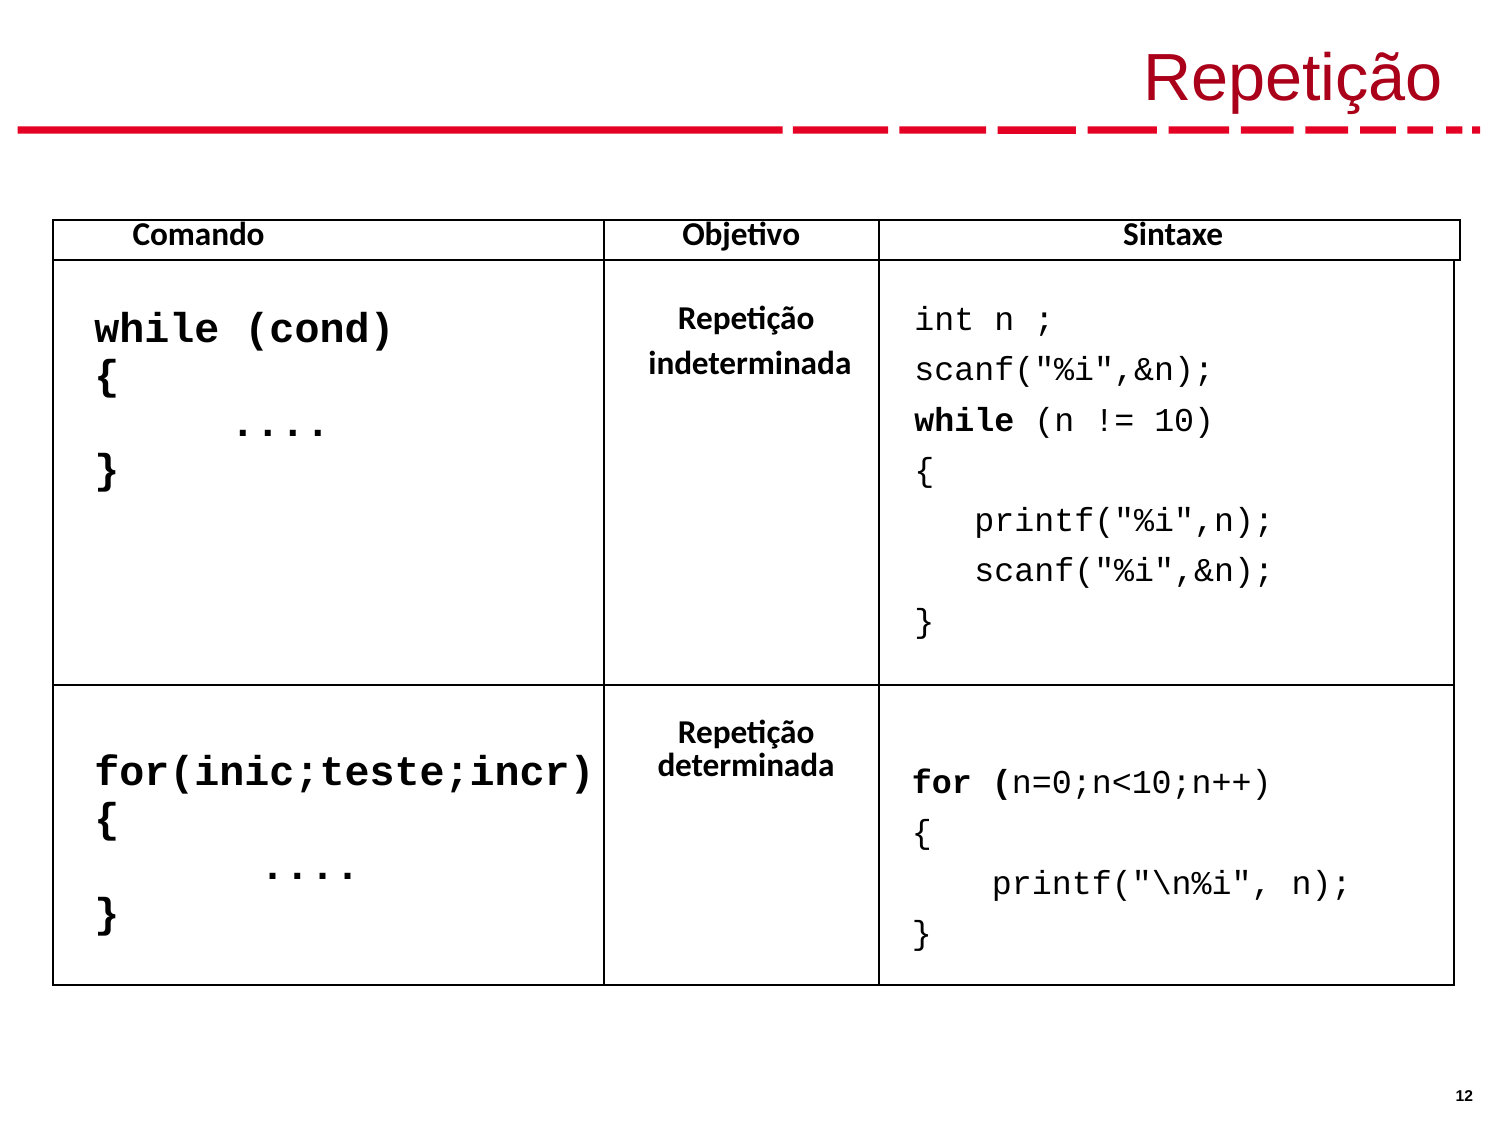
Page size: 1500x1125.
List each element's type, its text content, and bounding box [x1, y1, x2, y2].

table_cell Repetição indeterminada [605, 261, 878, 684]
table_header Objetivo [605, 221, 878, 259]
table_cell Repetição determinada [605, 686, 878, 984]
table_cell while (cond) { .... } [54, 261, 603, 684]
table_header Sintaxe [880, 221, 1459, 259]
table_cell [1455, 685, 1460, 985]
table_header Comando [54, 221, 603, 259]
table_cell for(inic;teste;incr) { .... } [54, 686, 603, 984]
table_cell for (n=0;n<10;n++) { printf("\n%i", n); } [880, 686, 1453, 984]
table_cell int n ; scanf("%i",&n); while (n != 10) { printf("%i",n); scanf("%i",&n); } [880, 261, 1453, 684]
title Repetição [45, 12, 1459, 122]
table_cell [1455, 261, 1460, 685]
